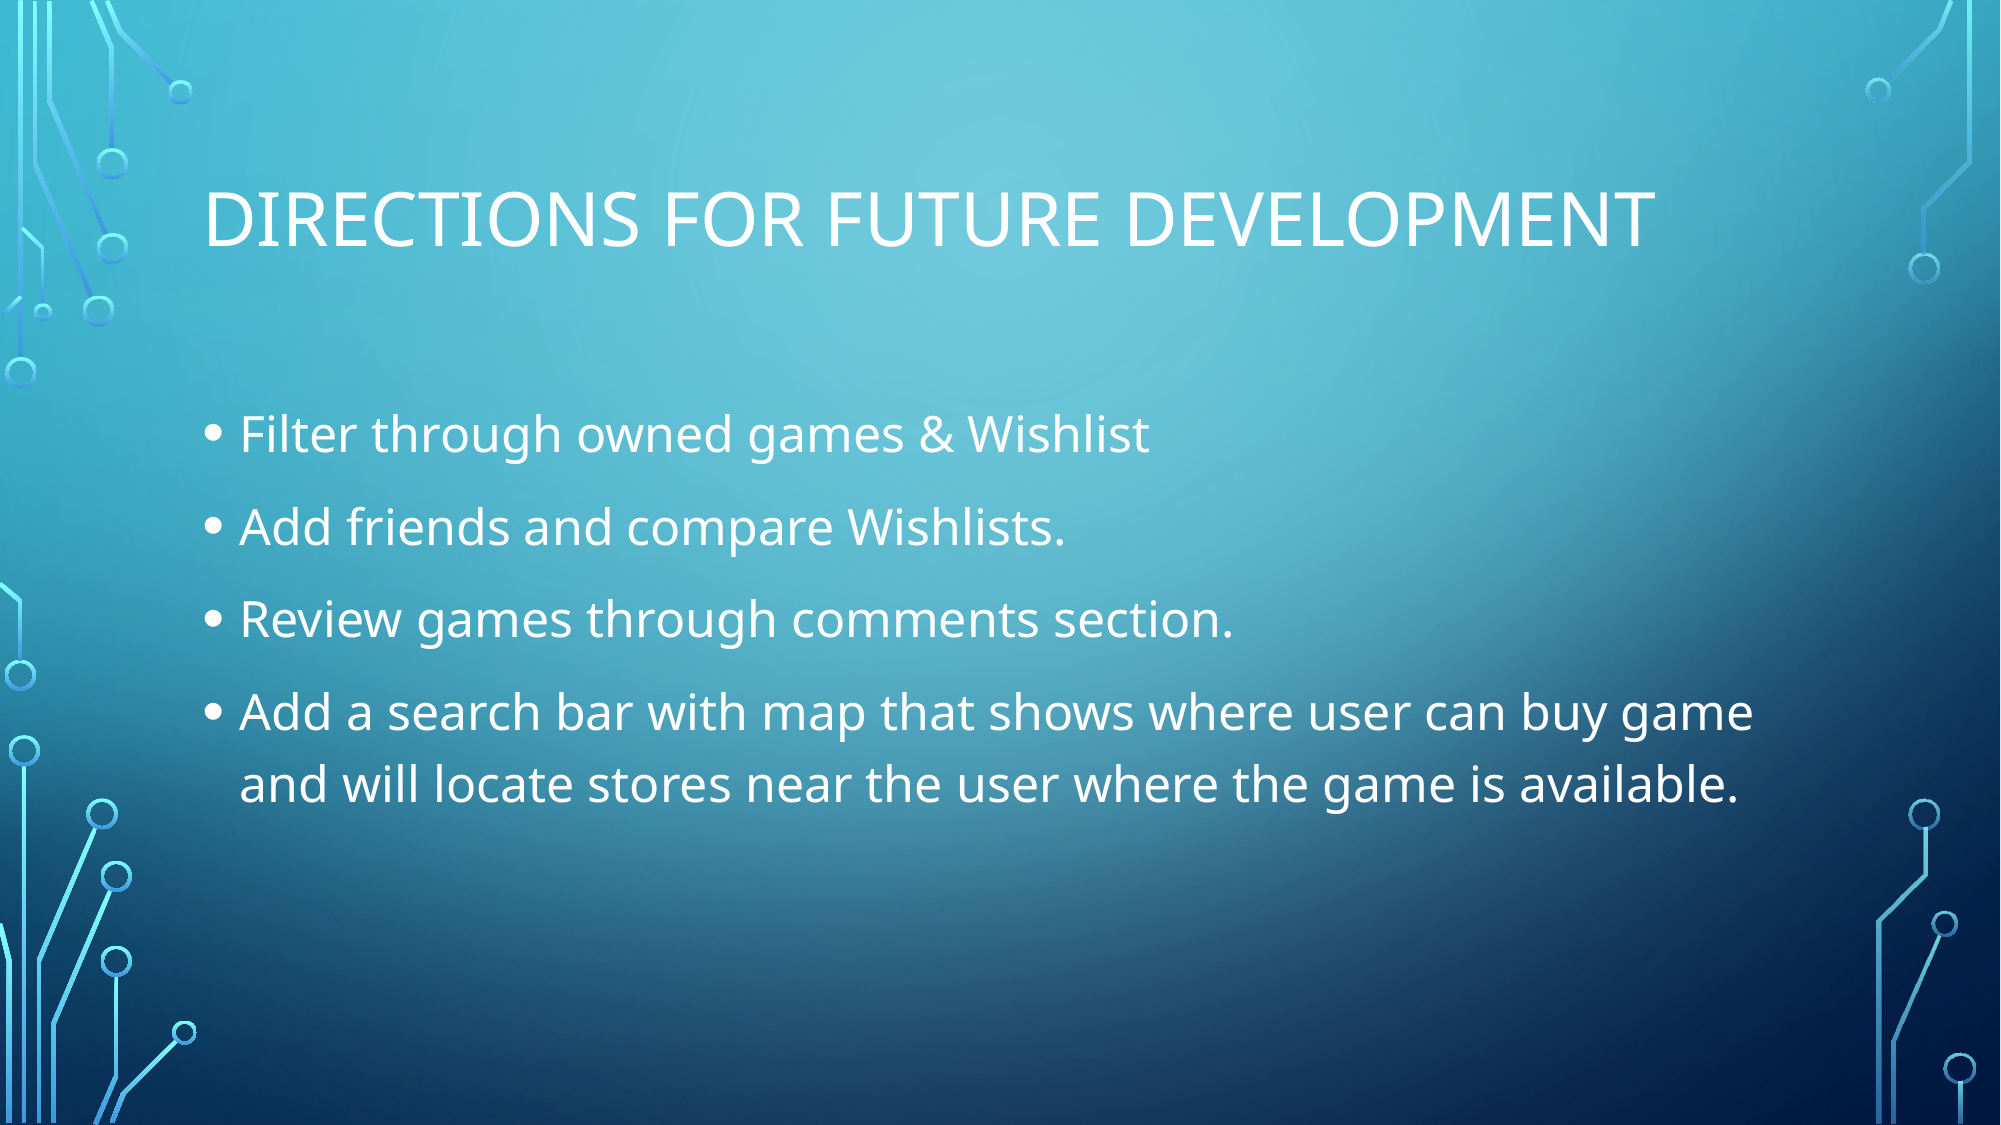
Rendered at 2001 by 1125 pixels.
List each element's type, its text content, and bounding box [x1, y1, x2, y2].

list Filter through owned games & Wishlist Add friends and compare Wishlists. Review games through comments section. Add a search bar with map that shows where user can buy game and will locate stores near the user where the game is available. [187, 301, 1813, 950]
title Directions for future development [187, 101, 1813, 301]
